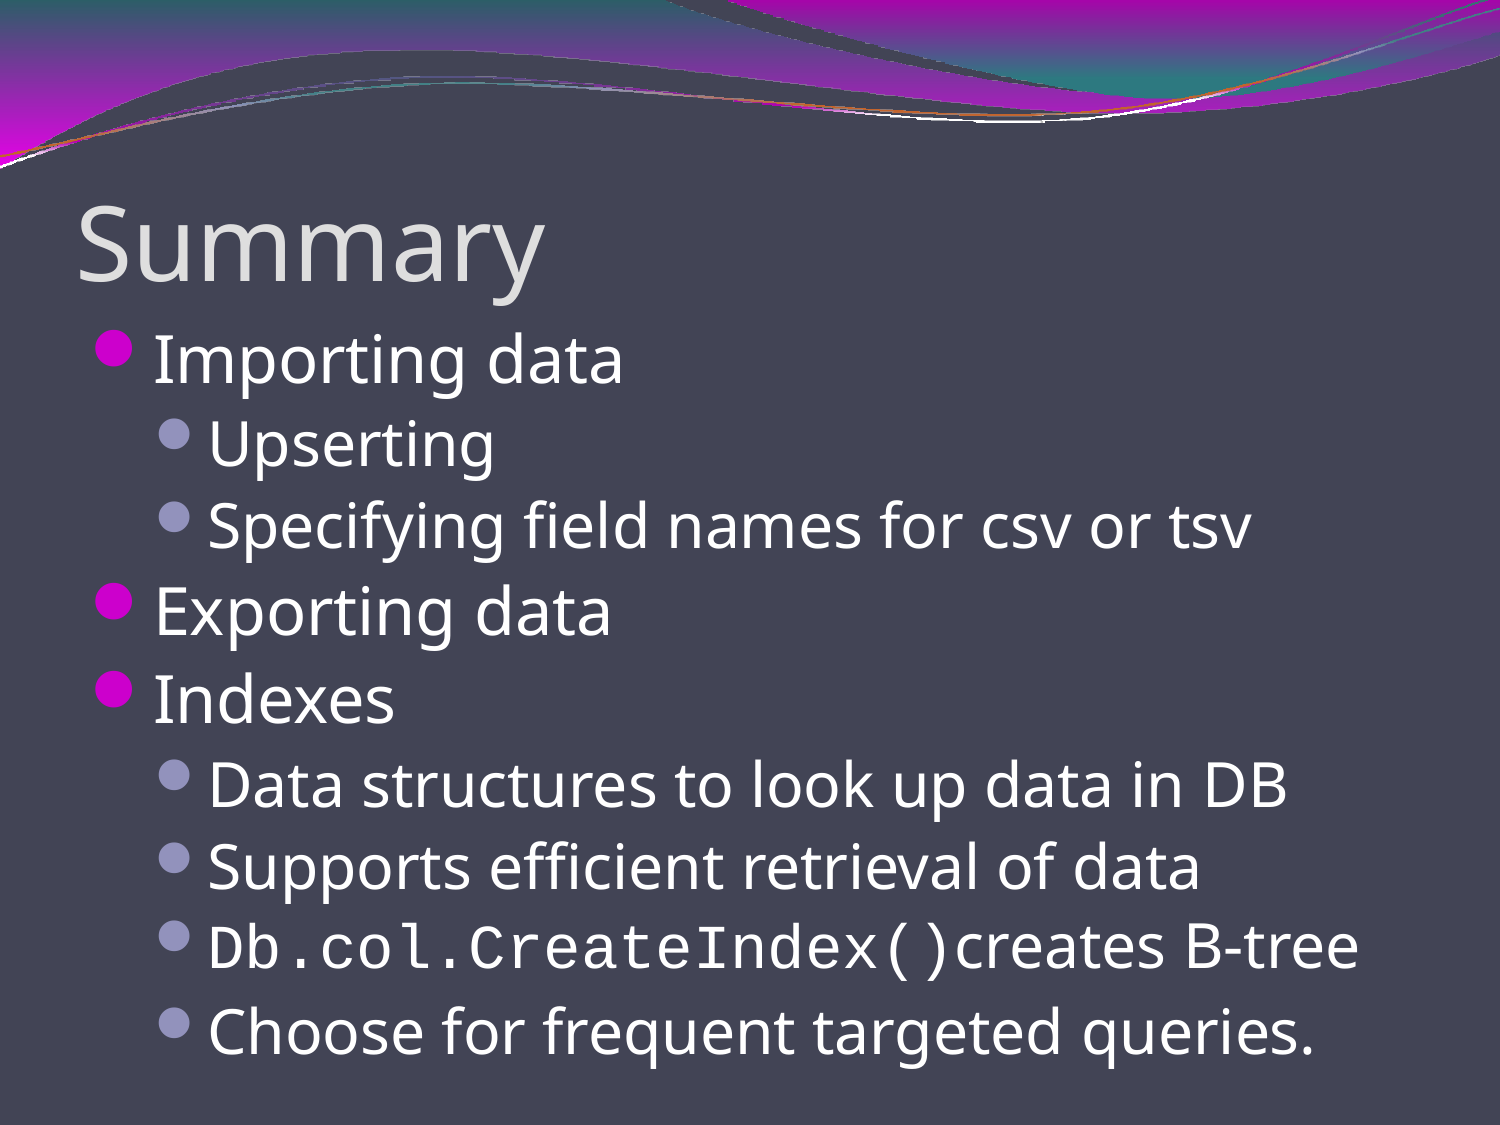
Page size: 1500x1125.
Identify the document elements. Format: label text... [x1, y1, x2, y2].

title Summary [72, 175, 586, 366]
text_box Importing data Upserting Specifying field names for csv or tsv Exporting data Indexes Data structures to look up data in DB Supports efficient retrieval of data Db.col.CreateIndex()creates B-tree Choose for frequent targeted queries. [87, 306, 1395, 1068]
text_box [0, 0, 1500, 169]
